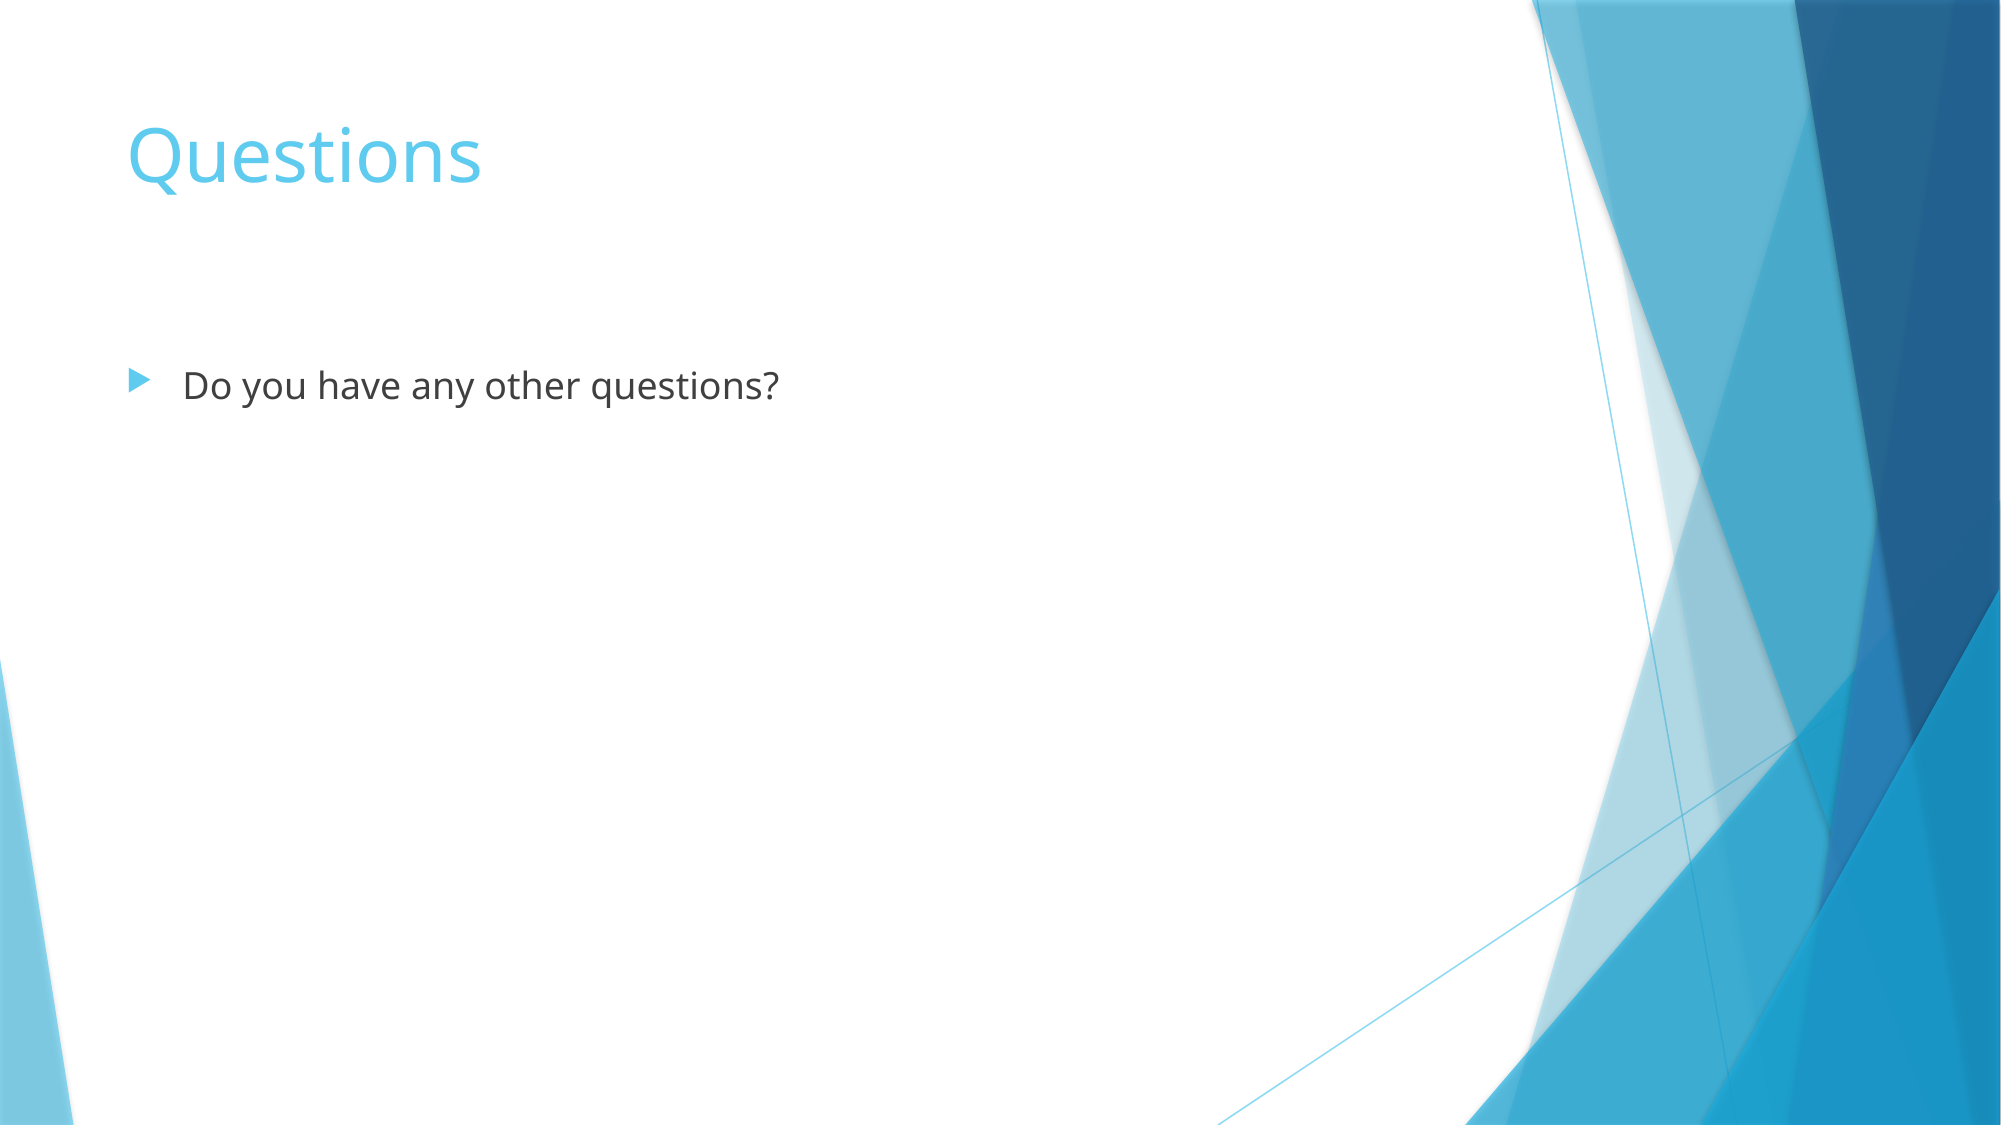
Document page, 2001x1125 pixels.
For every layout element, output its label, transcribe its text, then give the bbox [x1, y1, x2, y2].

list Do you have any other questions? [111, 354, 1522, 992]
title Questions [111, 99, 1522, 317]
